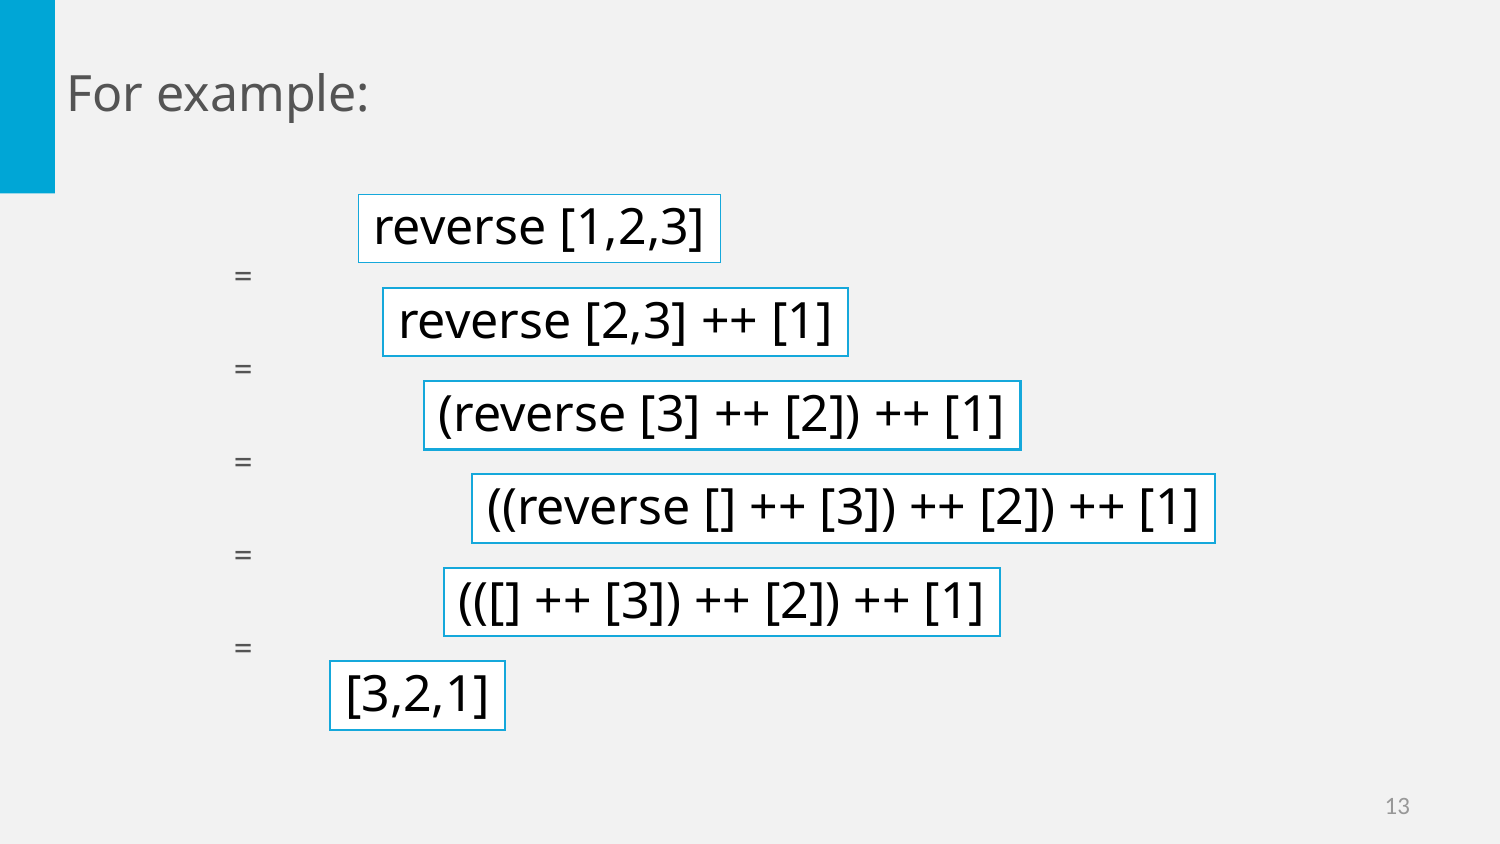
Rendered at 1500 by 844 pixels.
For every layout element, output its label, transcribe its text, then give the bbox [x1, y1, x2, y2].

slide_number 13 [1074, 782, 1425, 827]
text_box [218, 429, 1392, 545]
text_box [218, 243, 936, 335]
text_box reverse [1,2,3] [358, 194, 721, 241]
text_box For example: [51, 54, 386, 129]
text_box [218, 615, 540, 731]
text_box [218, 522, 1149, 638]
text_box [218, 336, 1149, 428]
